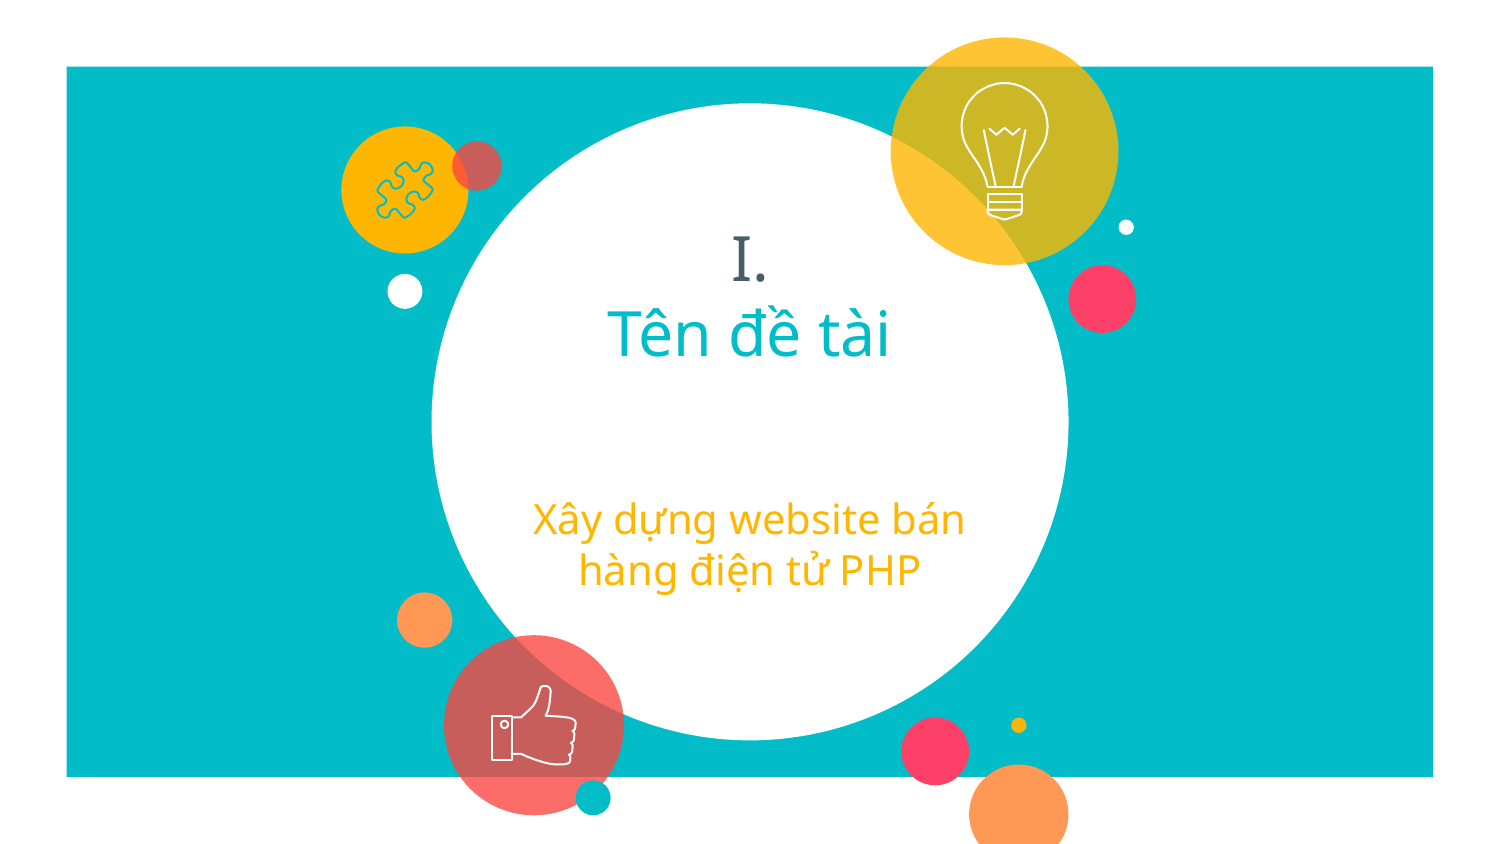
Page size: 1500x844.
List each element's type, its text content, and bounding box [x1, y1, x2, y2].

subtitle Xây dựng website bán hàng điện tử PHP [473, 478, 1027, 608]
title I. Tên đề tài [473, 193, 1027, 385]
